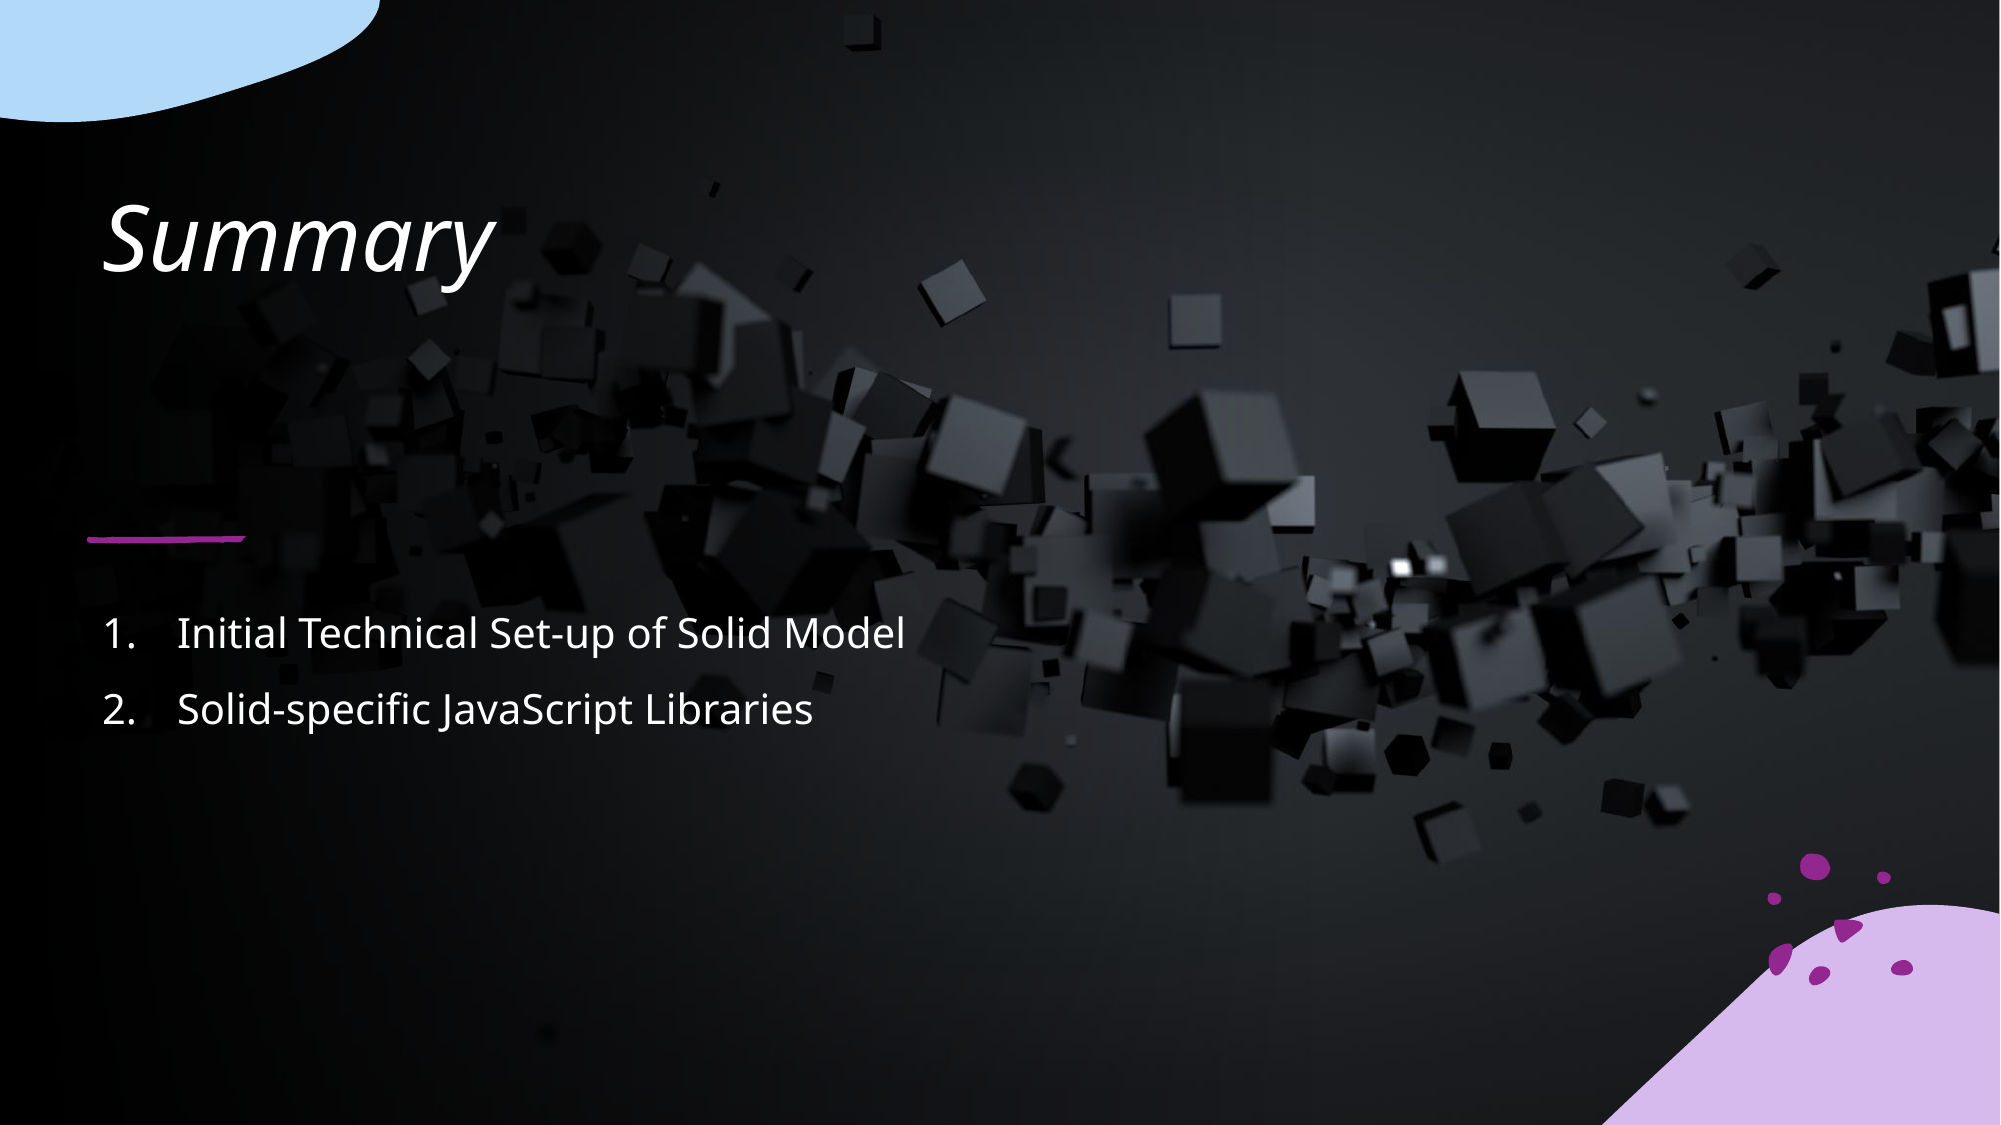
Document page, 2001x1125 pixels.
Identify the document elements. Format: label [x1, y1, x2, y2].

text_box [1767, 853, 1914, 986]
picture [0, 0, 2000, 1125]
text_box [86, 535, 247, 544]
